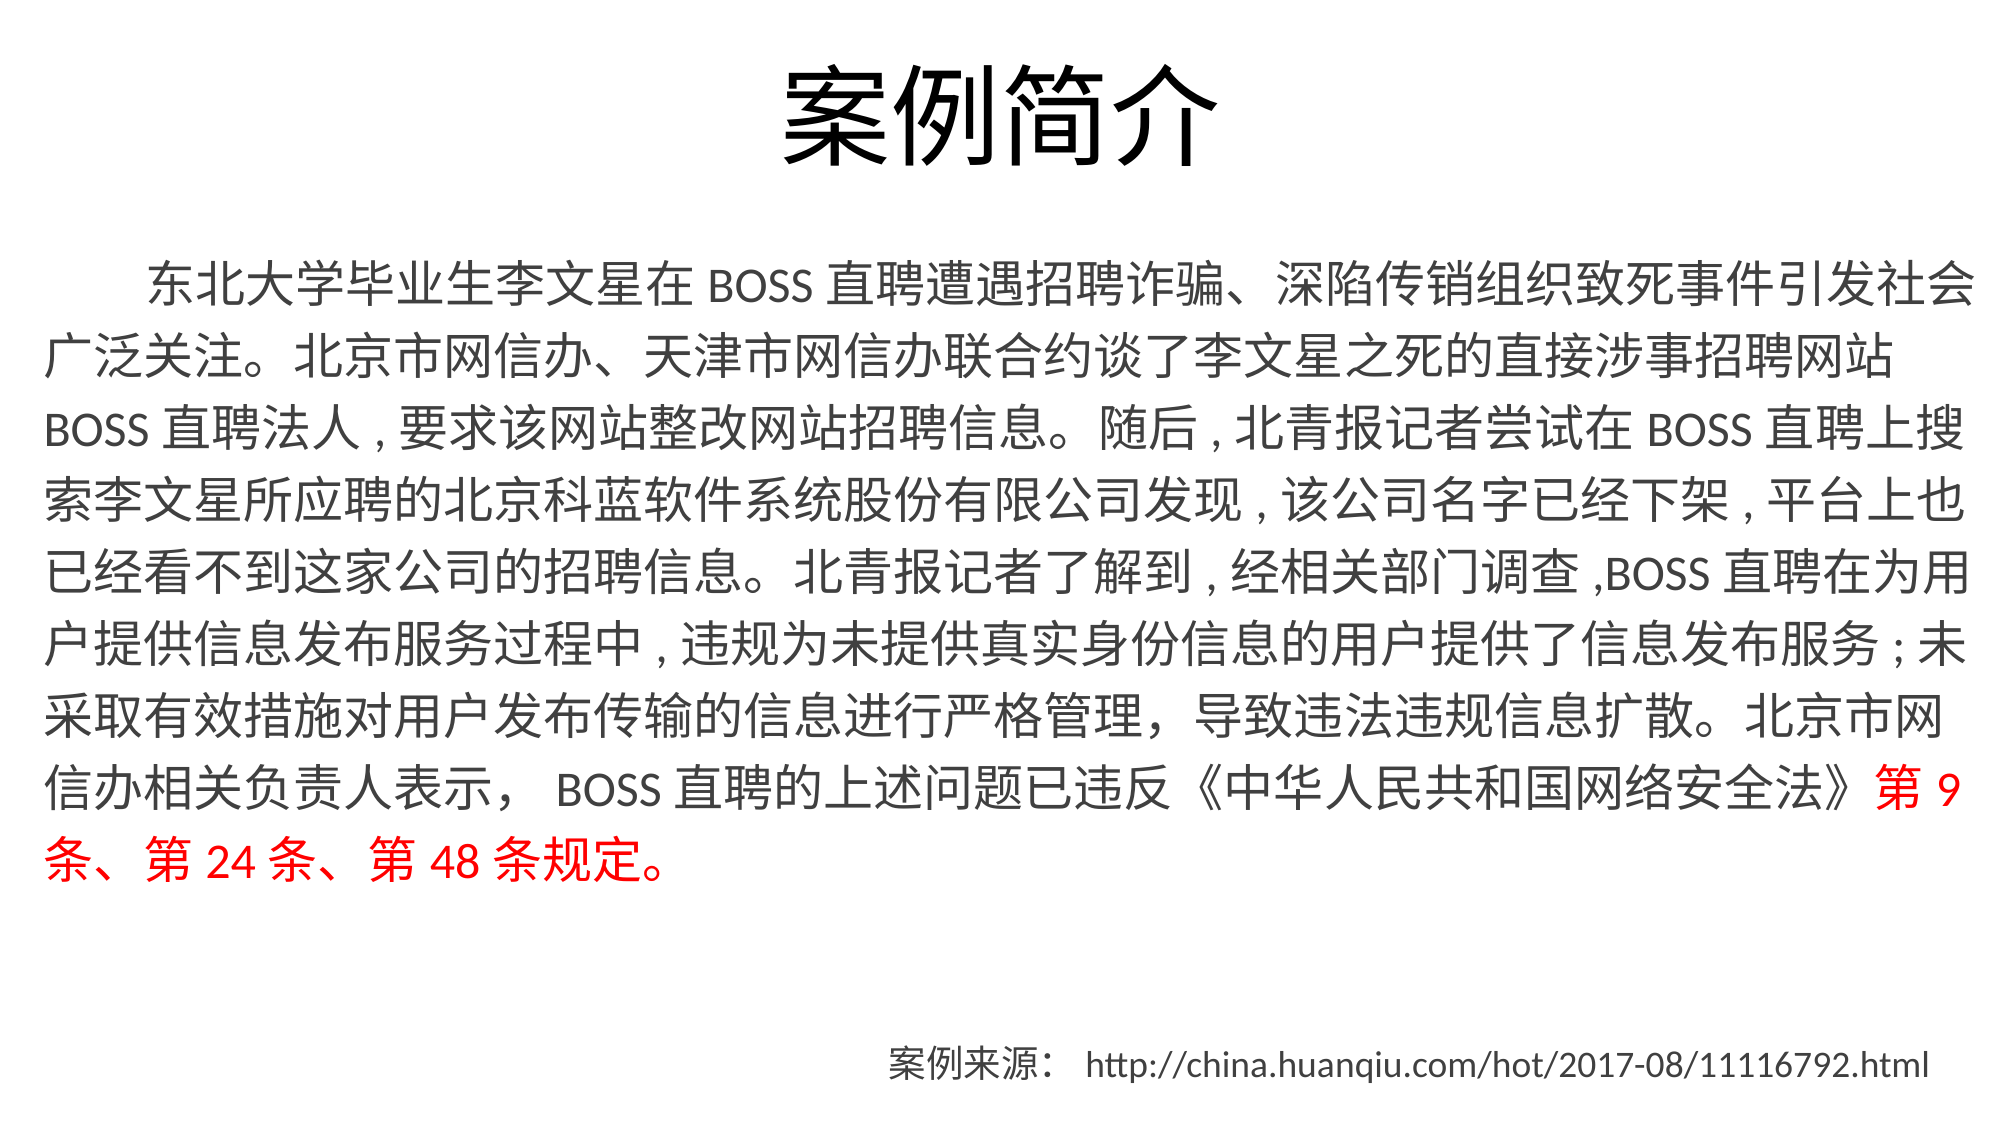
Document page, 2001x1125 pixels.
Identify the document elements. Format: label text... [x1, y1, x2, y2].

text_box 案例来源：http://china.huanqiu.com/hot/2017-08/11116792.html [819, 1037, 2000, 1125]
title 案例简介 [613, 0, 1387, 188]
subtitle 东北大学毕业生李文星在BOSS直聘遭遇招聘诈骗、深陷传销组织致死事件引发社会广泛关注。北京市网信办、天津市网信办联合约谈了李文星之死的直接涉事招聘网站BOSS直聘法人,要求该网站整改网站招聘信息。随后,北青报记者尝试在BOSS直聘上搜索李文星所应聘的北京科蓝软件系统股份有限公司发现,该公司名字已经下架,平台上也已经看不到这家公司的招聘信息。北青报记者了解到,经相关部门调查,BOSS直聘在为用户提供信息发布服务过程中,违规为未提供真实身份信息的用户提供了信息发布服务;未采取有效措施对用户发布传输的信息进行严格管理，导致违法违规信息扩散。北京市网信办相关负责人表示，BOSS直聘的上述问题已违反《中华人民共和国网络安全法》第9条、第24条、第48条规定。 [28, 232, 2000, 1038]
